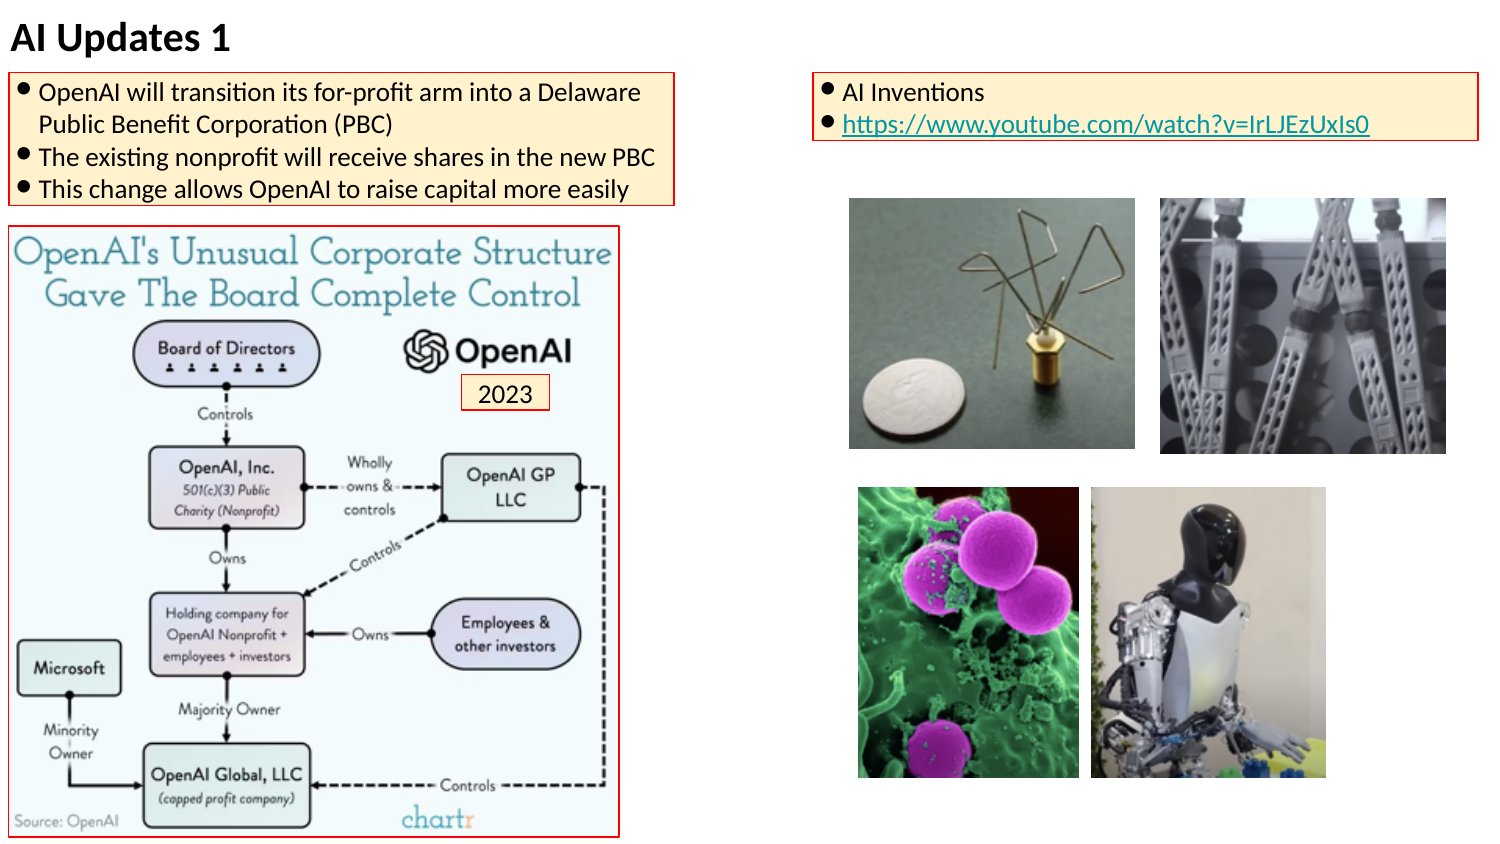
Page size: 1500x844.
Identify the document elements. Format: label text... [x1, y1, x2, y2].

text_box OpenAI will transition its for-profit arm into a Delaware Public Benefit Corporation (PBC) The existing nonprofit will receive shares in the new PBC This change allows OpenAI to raise capital more easily [8, 72, 675, 206]
text_box AI Updates 1 [9, 8, 278, 62]
text_box AI Inventions https://www.youtube.com/watch?v=IrLJEzUxIs0 [812, 72, 1478, 141]
picture [1159, 198, 1446, 454]
picture [8, 226, 619, 837]
picture [1091, 487, 1326, 778]
picture [848, 198, 1136, 450]
picture [857, 487, 1079, 778]
